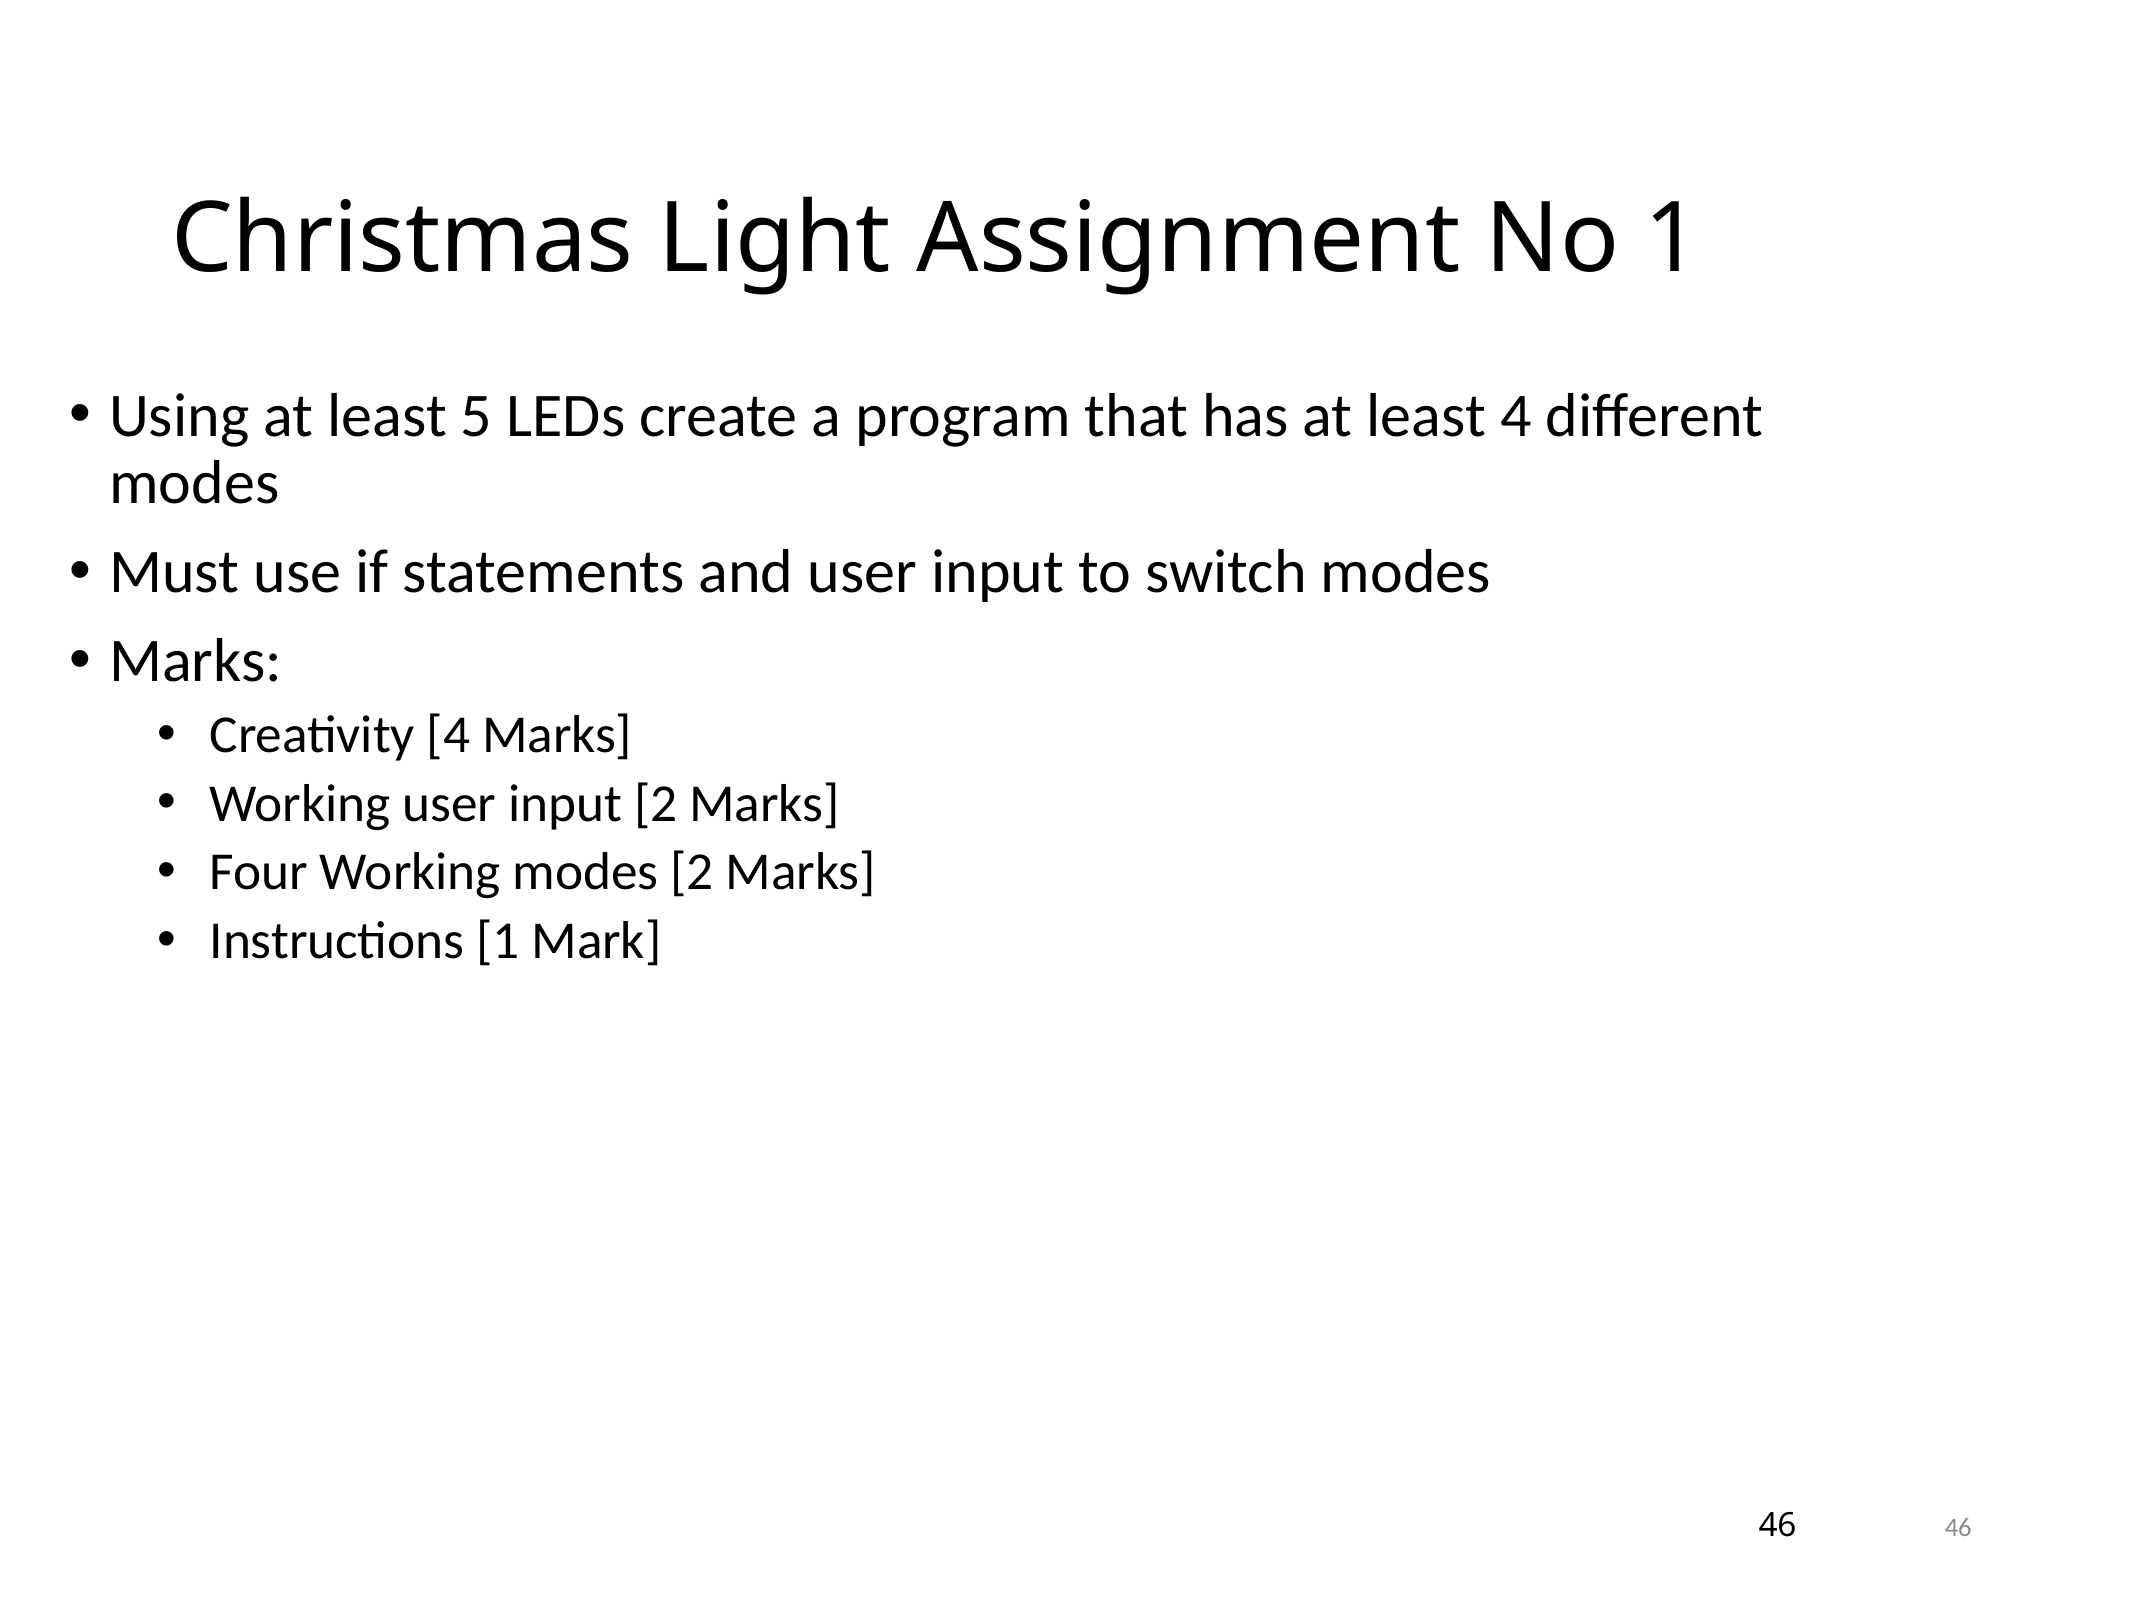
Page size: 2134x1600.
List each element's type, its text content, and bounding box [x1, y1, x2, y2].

text_box 46 [1747, 1498, 1808, 1553]
title Christmas Light Assignment No 1 [146, 85, 1987, 395]
list Using at least 5 LEDs create a program that has at least 4 different modes Must use if statements and user input to switch modes Marks: Creativity [4 Marks] Working user input [2 Marks] Four Working modes [2 Marks] Instructions [1 Mark] [54, 375, 1975, 1600]
slide_number 46 [1506, 1483, 1987, 1569]
